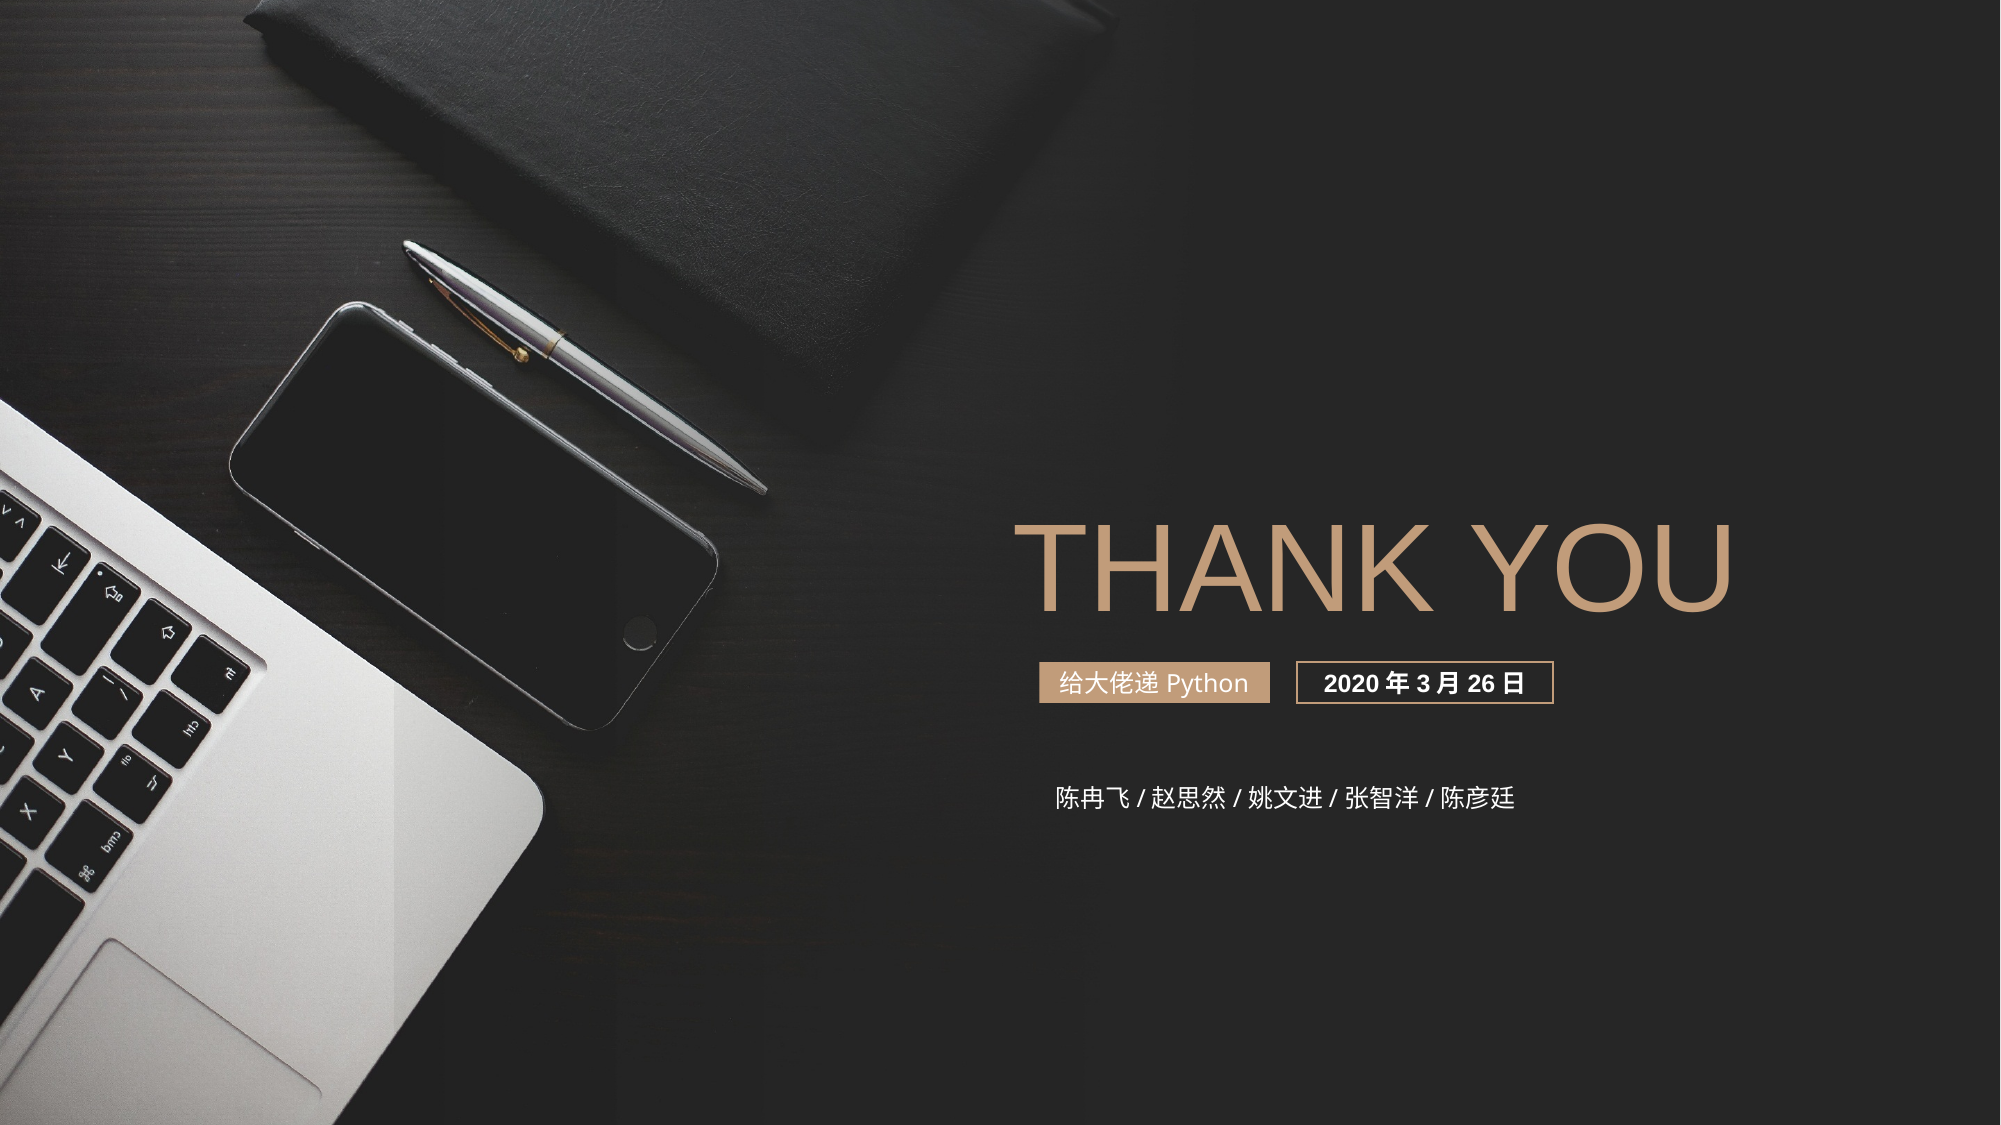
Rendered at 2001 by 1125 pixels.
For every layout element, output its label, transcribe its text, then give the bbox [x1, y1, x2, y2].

text_box 陈冉飞/赵思然/姚文进/张智洋/陈彦廷 [1044, 777, 1615, 819]
text_box 给大佬递Python [1038, 661, 1271, 704]
text_box THANK YOU [1001, 481, 2000, 643]
text_box 2020年3月26日 [1296, 661, 1554, 704]
picture [0, 0, 2001, 1125]
